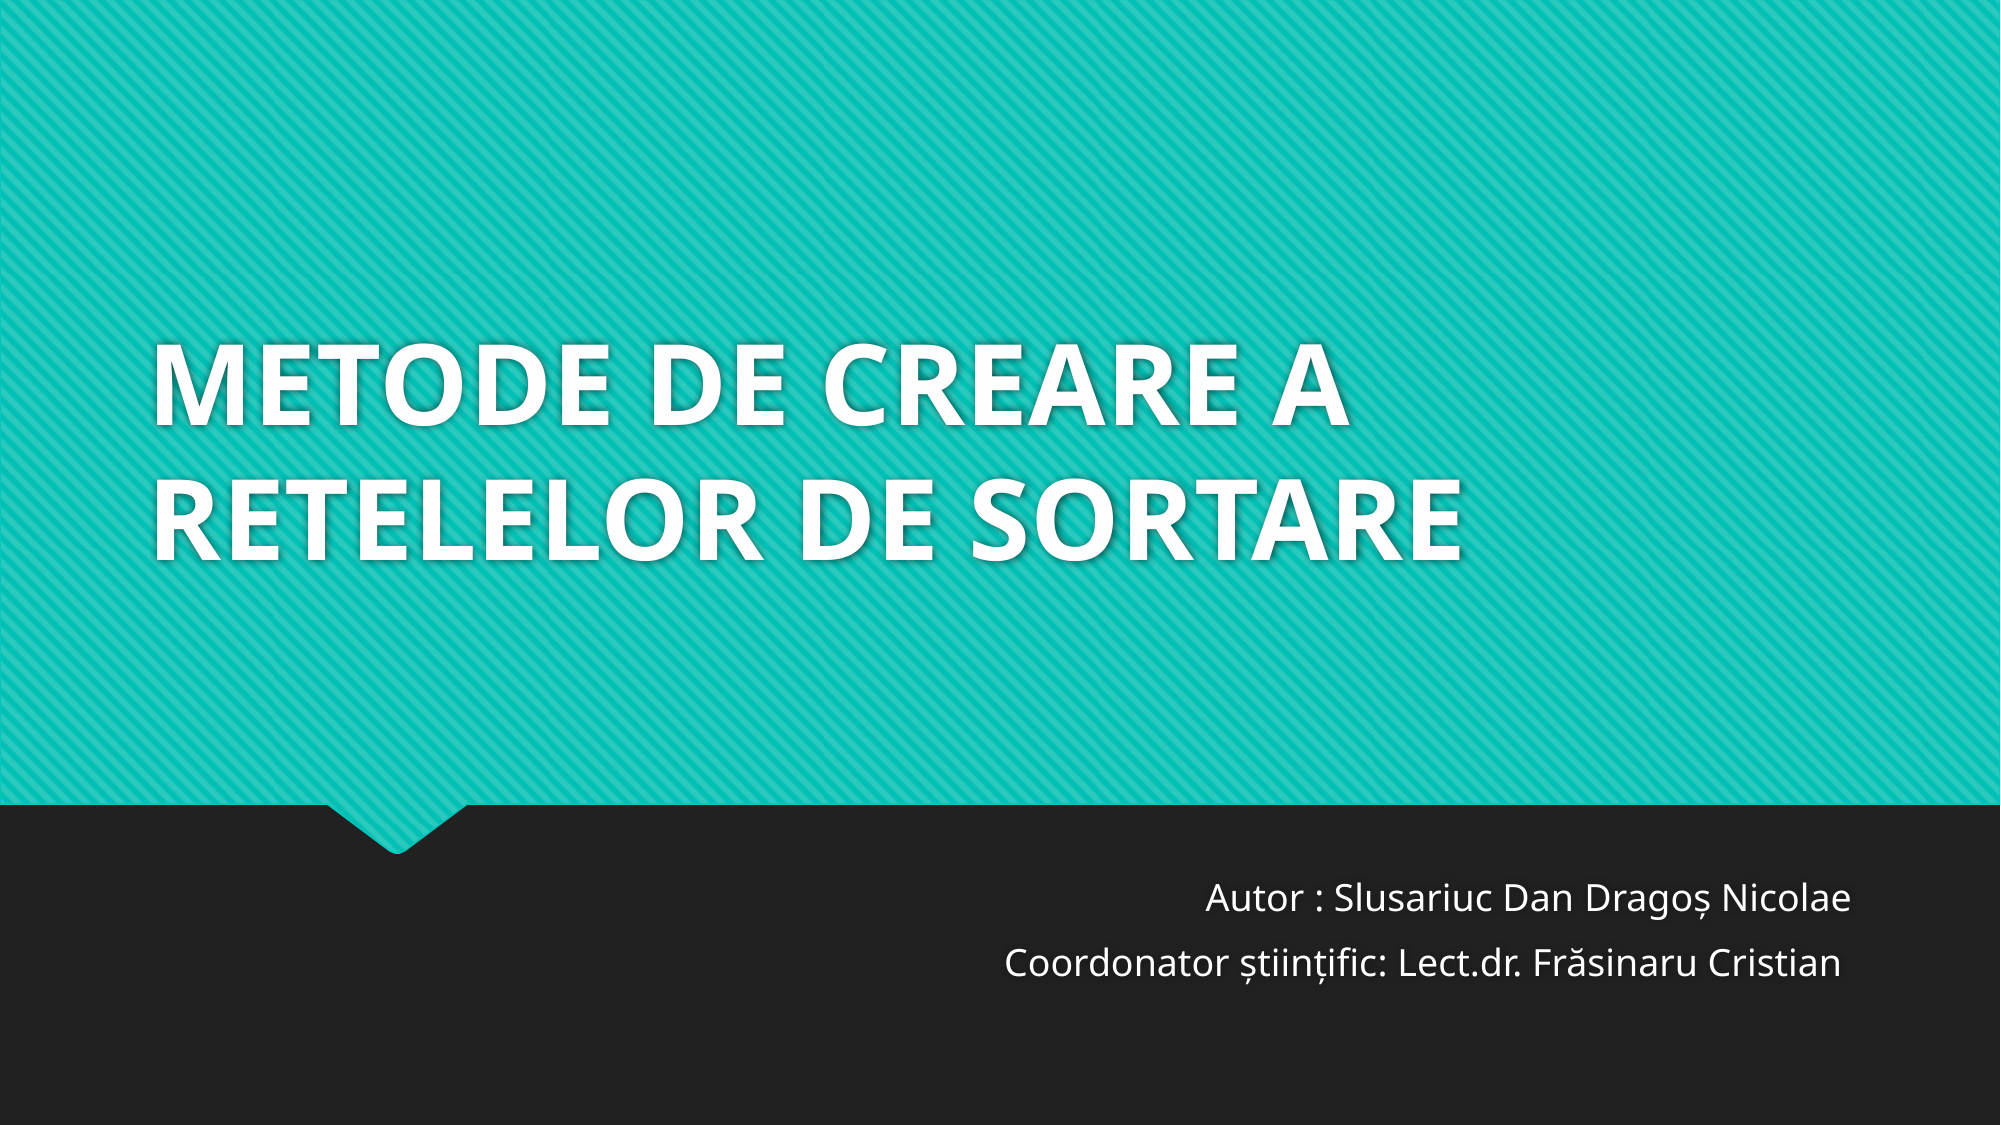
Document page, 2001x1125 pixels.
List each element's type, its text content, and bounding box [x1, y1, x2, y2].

subtitle Autor : Slusariuc Dan Dragoș Nicolae Coordonator științific: Lect.dr. Frăsinaru Cristian [132, 866, 1868, 938]
title METODE DE CREARE A RETELELOR DE SORTARE [132, 237, 1868, 726]
